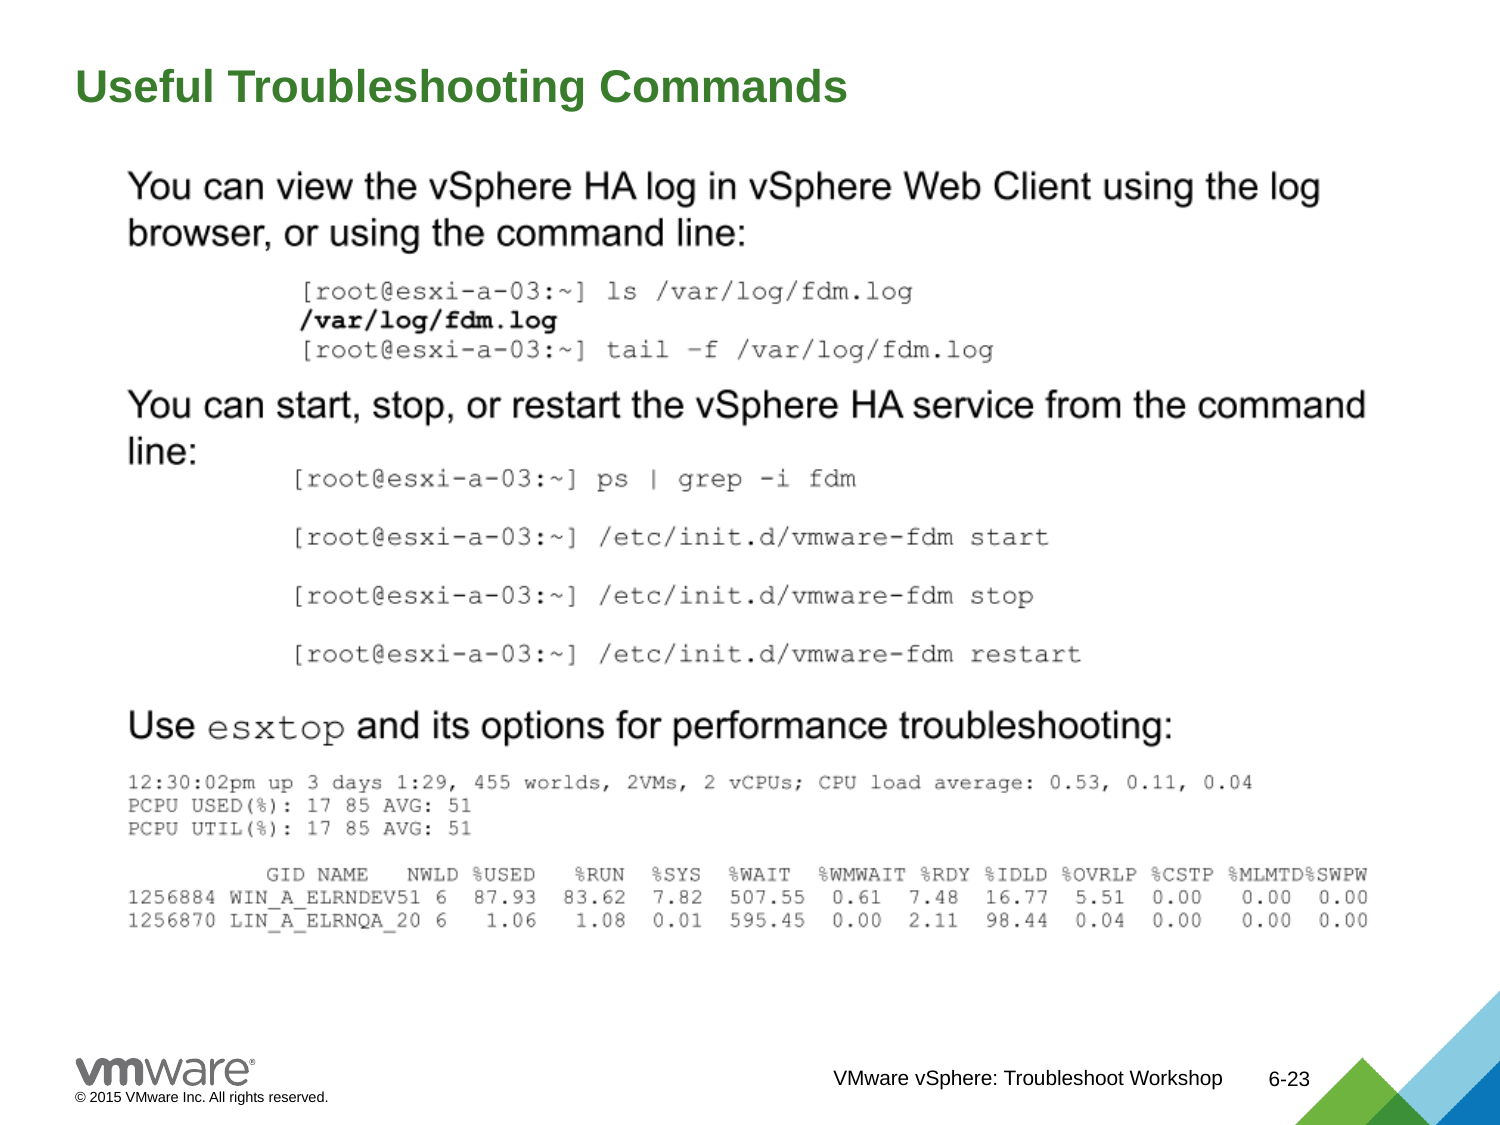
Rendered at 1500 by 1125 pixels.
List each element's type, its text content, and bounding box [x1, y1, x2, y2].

picture [1247, 949, 1500, 1125]
title Useful Troubleshooting Commands [75, 54, 1425, 113]
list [86, 149, 1414, 988]
